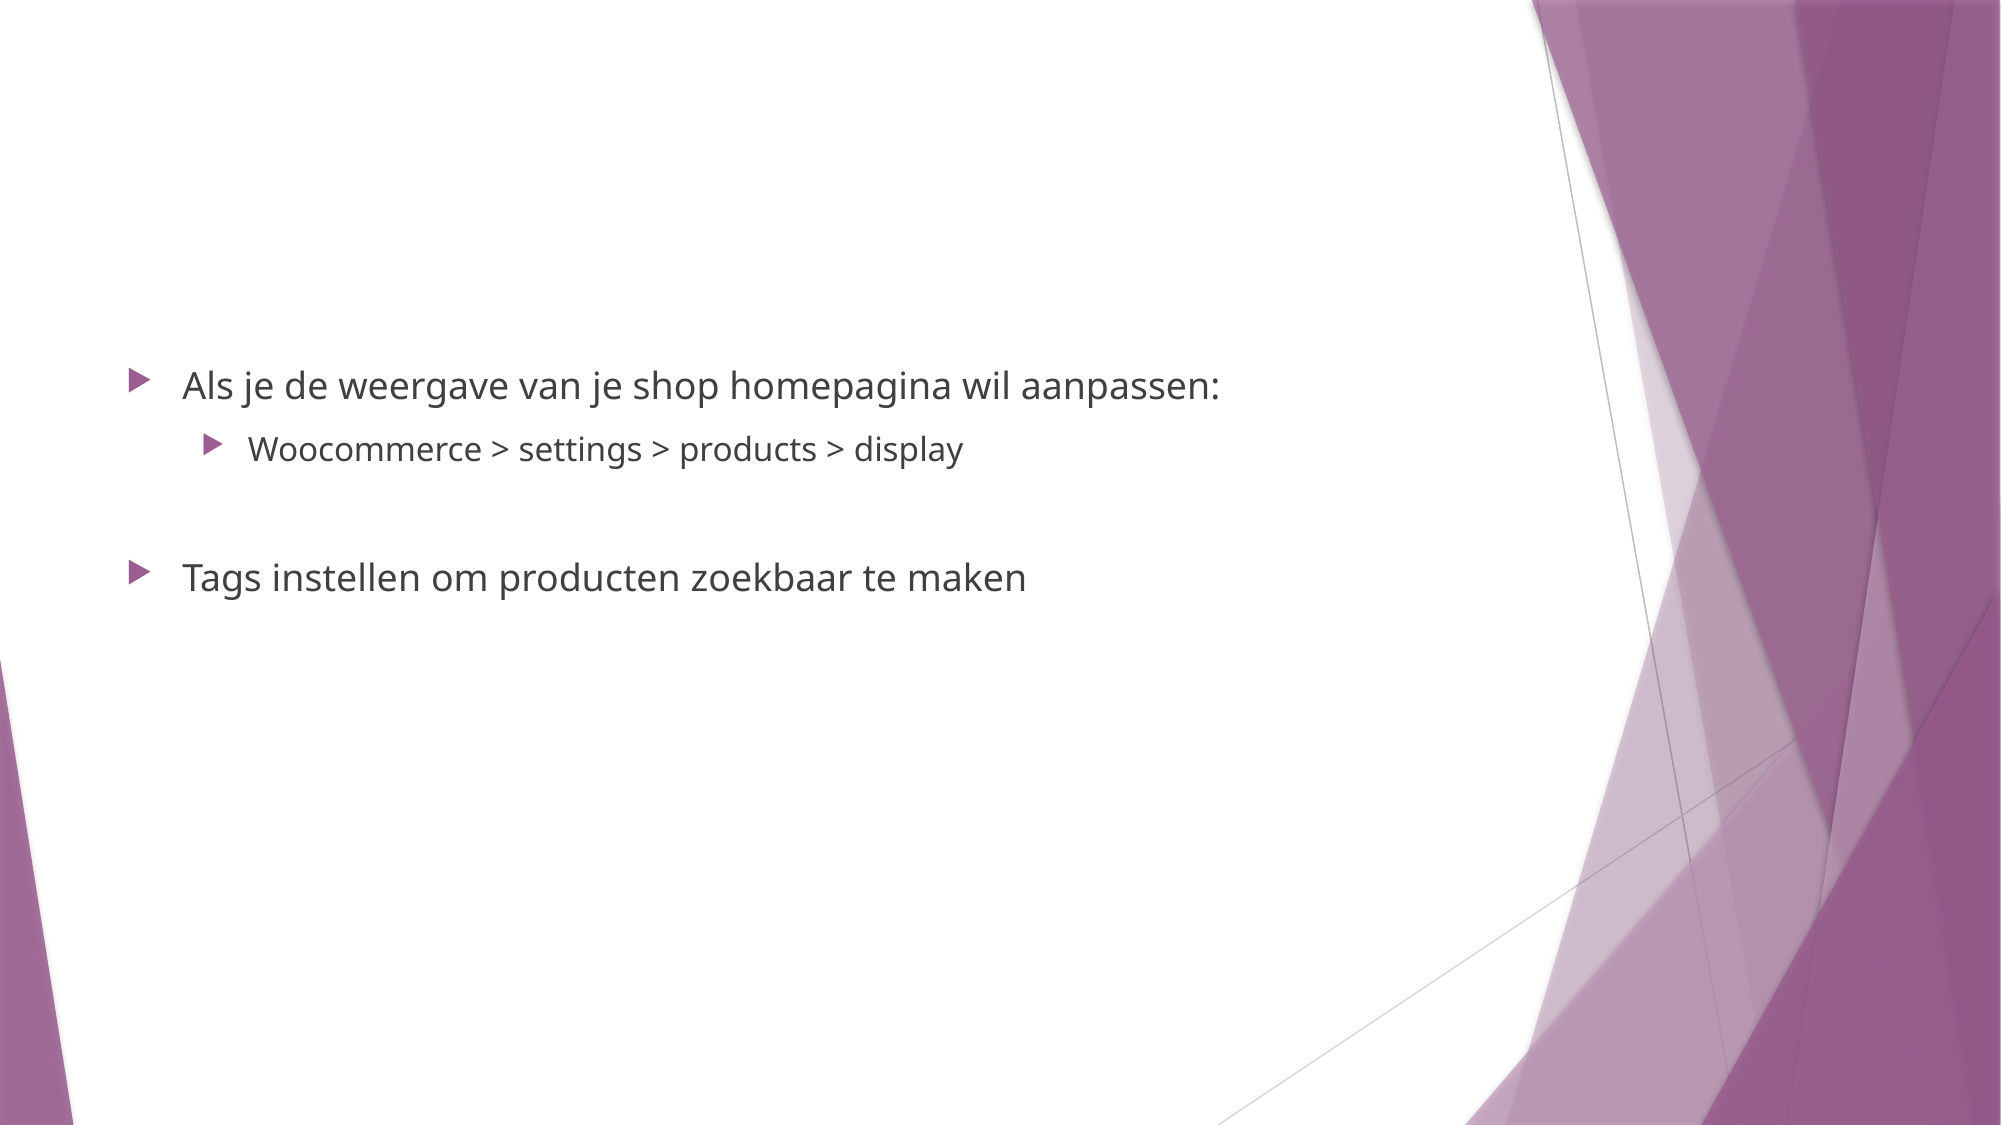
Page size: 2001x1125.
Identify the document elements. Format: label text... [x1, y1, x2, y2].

list Als je de weergave van je shop homepagina wil aanpassen: Woocommerce > settings > products > display Tags instellen om producten zoekbaar te maken [111, 354, 1522, 992]
